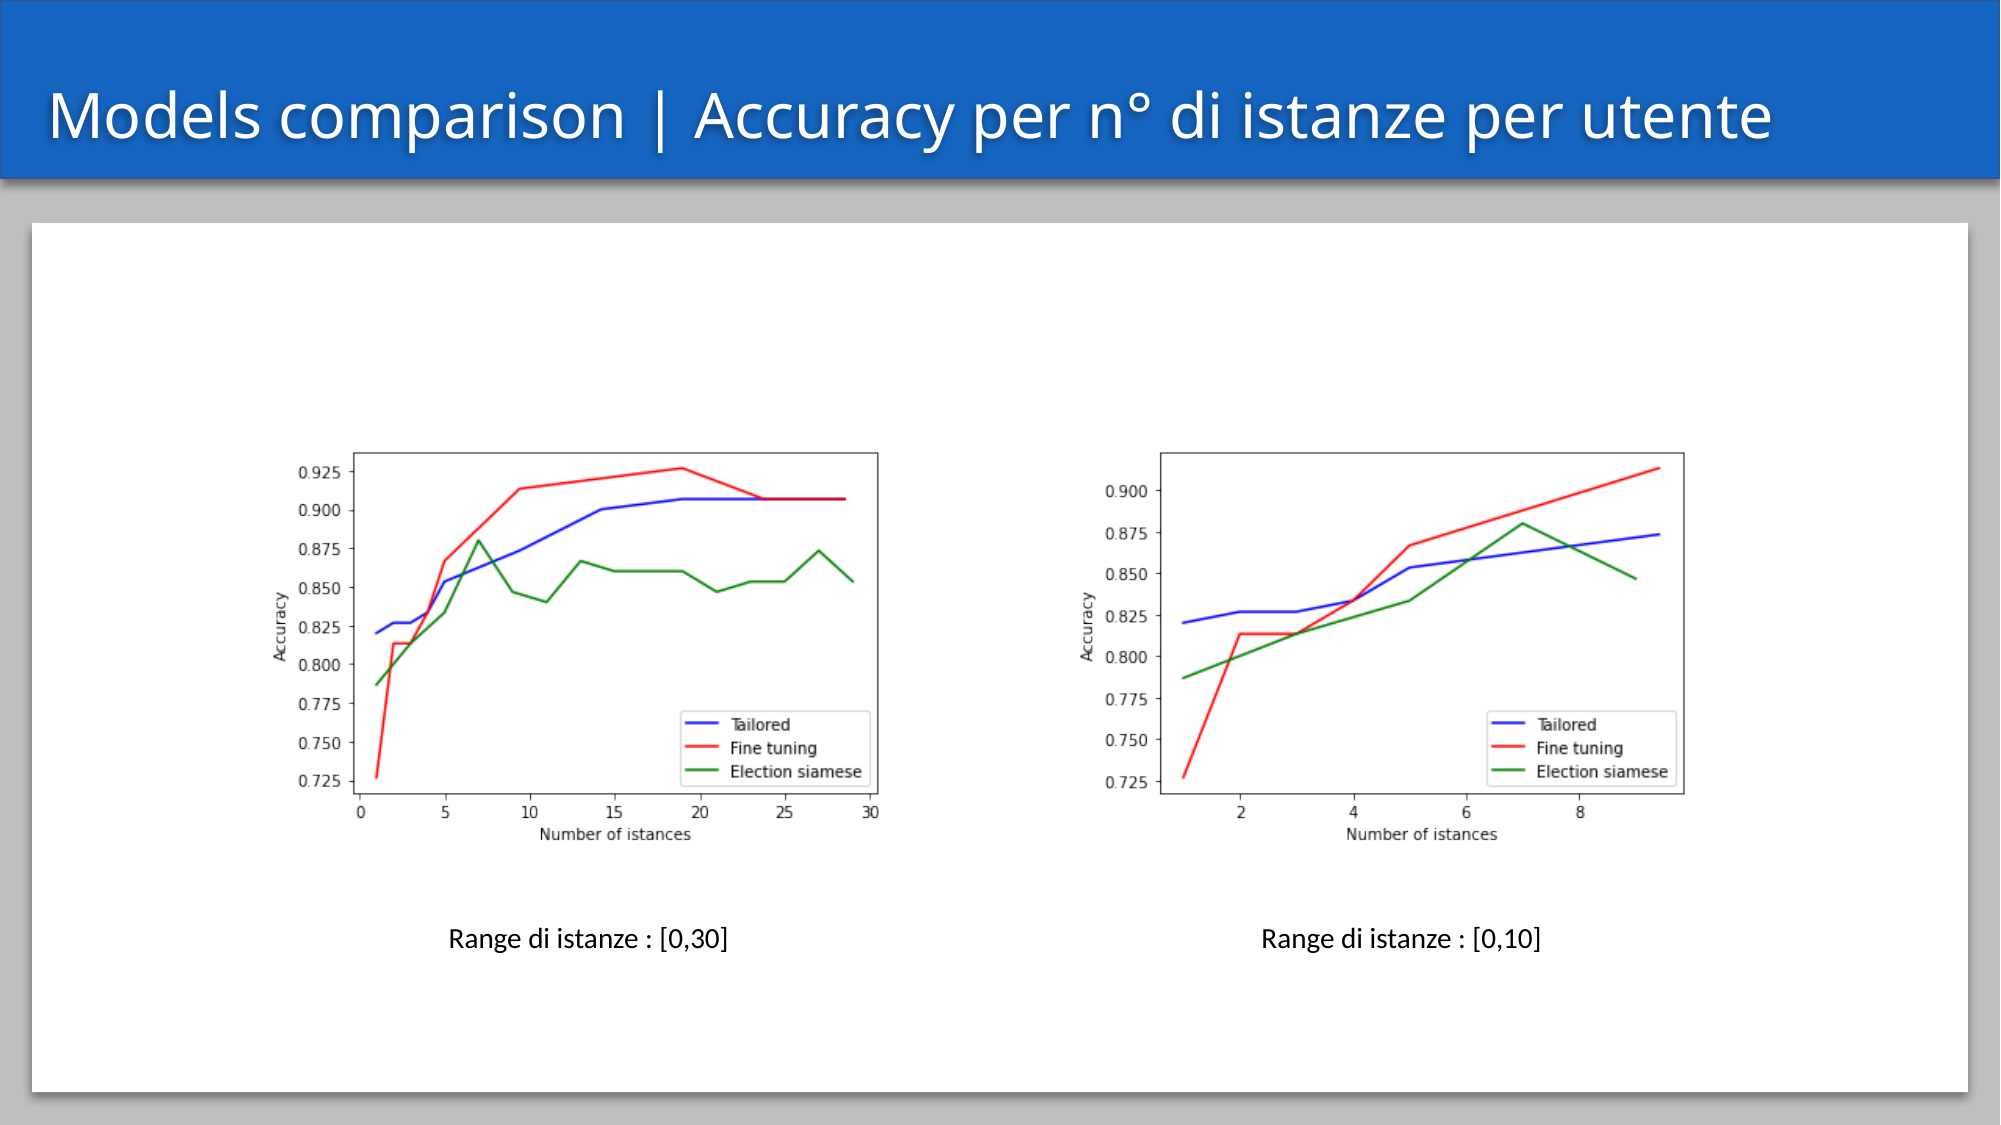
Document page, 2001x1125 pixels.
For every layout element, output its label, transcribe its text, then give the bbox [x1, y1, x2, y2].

text_box Range di istanze : [0,10] [1246, 904, 1787, 970]
text_box [32, 222, 1968, 1093]
text_box Range di istanze : [0,30] [433, 904, 974, 970]
picture [264, 443, 890, 854]
title Models comparison | Accuracy per n° di istanze per utente [32, 28, 1968, 160]
text_box [0, 0, 2000, 179]
picture [1070, 443, 1694, 854]
